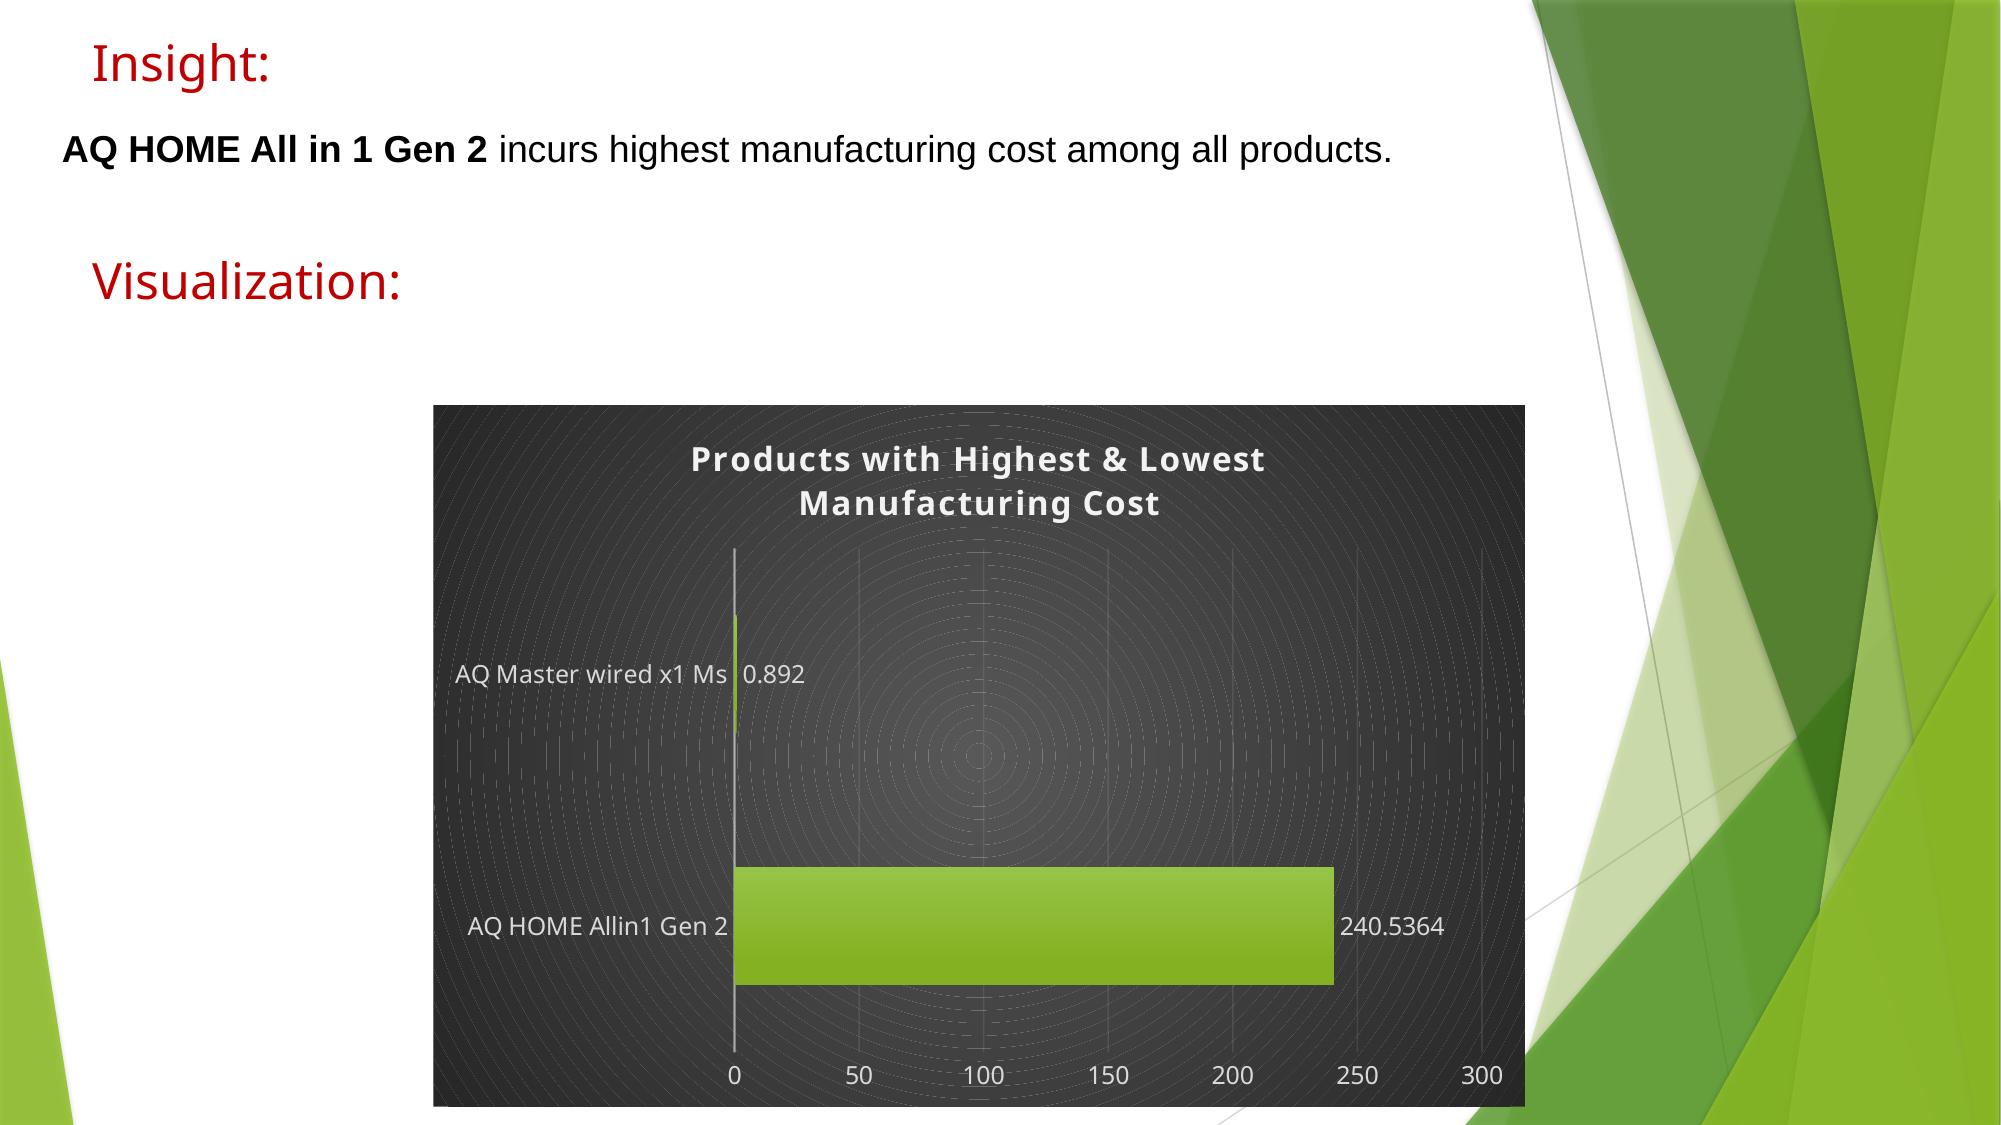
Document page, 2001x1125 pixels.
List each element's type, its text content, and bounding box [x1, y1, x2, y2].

text_box Insight: [77, 23, 357, 99]
chart [432, 404, 1526, 1108]
text_box AQ HOME All in 1 Gen 2 incurs highest manufacturing cost among all products. [47, 117, 1912, 177]
text_box Visualization: [77, 242, 420, 318]
